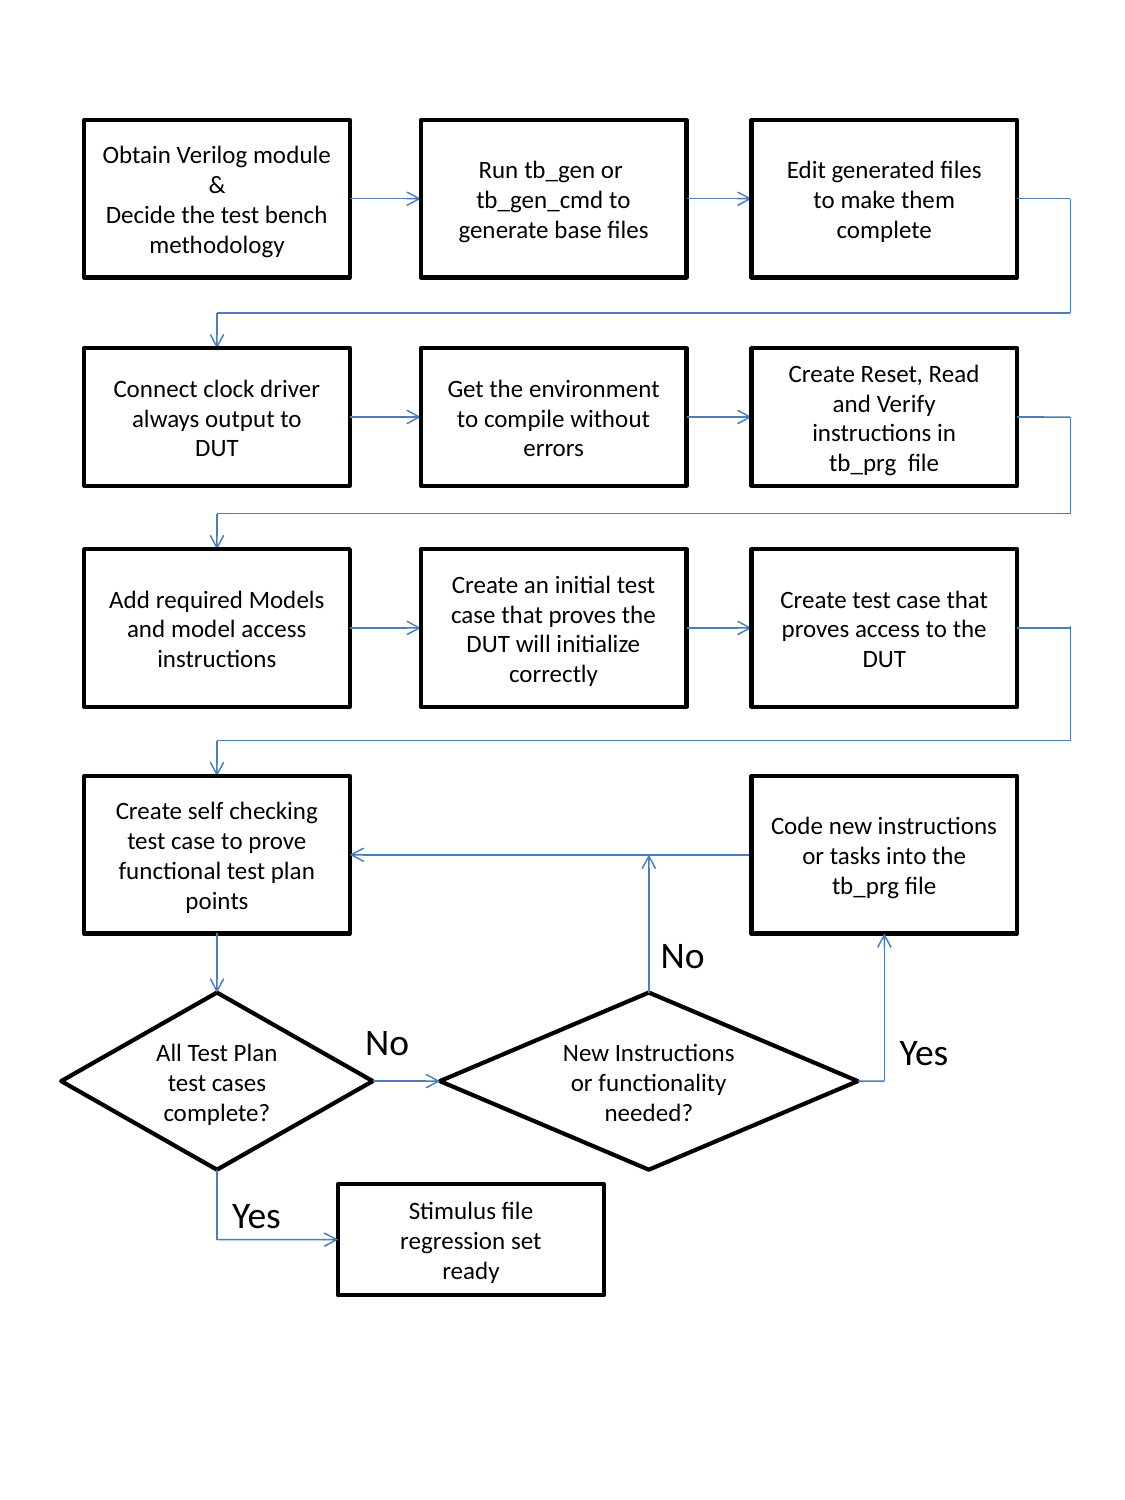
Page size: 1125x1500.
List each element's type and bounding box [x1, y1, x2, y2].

text_box [60, 119, 1071, 1296]
